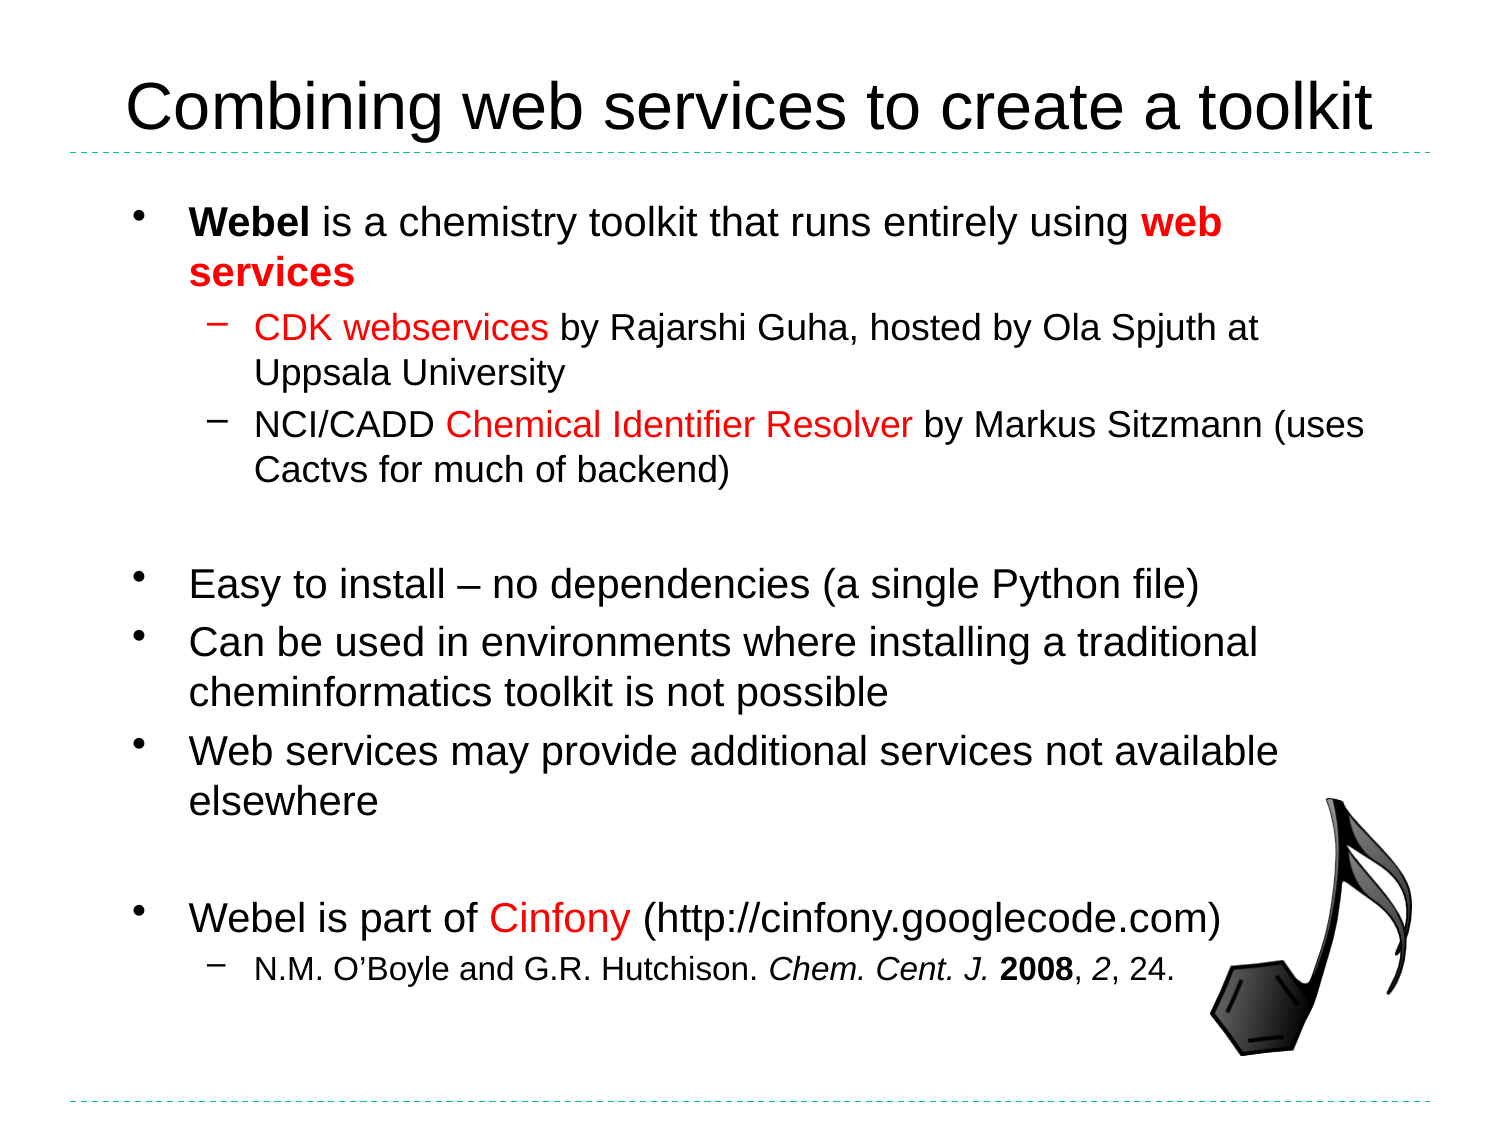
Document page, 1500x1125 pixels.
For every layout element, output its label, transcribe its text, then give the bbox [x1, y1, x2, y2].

picture [1210, 798, 1412, 1056]
title Combining web services to create a toolkit [29, 52, 1471, 153]
list Webel is a chemistry toolkit that runs entirely using web services CDK webservices by Rajarshi Guha, hosted by Ola Spjuth at Uppsala University NCI/CADD Chemical Identifier Resolver by Markus Sitzmann (uses Cactvs for much of backend) Easy to install – no dependencies (a single Python file) Can be used in environments where installing a traditional cheminformatics toolkit is not possible Web services may provide additional services not available elsewhere Webel is part of Cinfony (http://cinfony.googlecode.com) N.M. O’Boyle and G.R. Hutchison. Chem. Cent. J. 2008, 2, 24. [116, 187, 1393, 1036]
